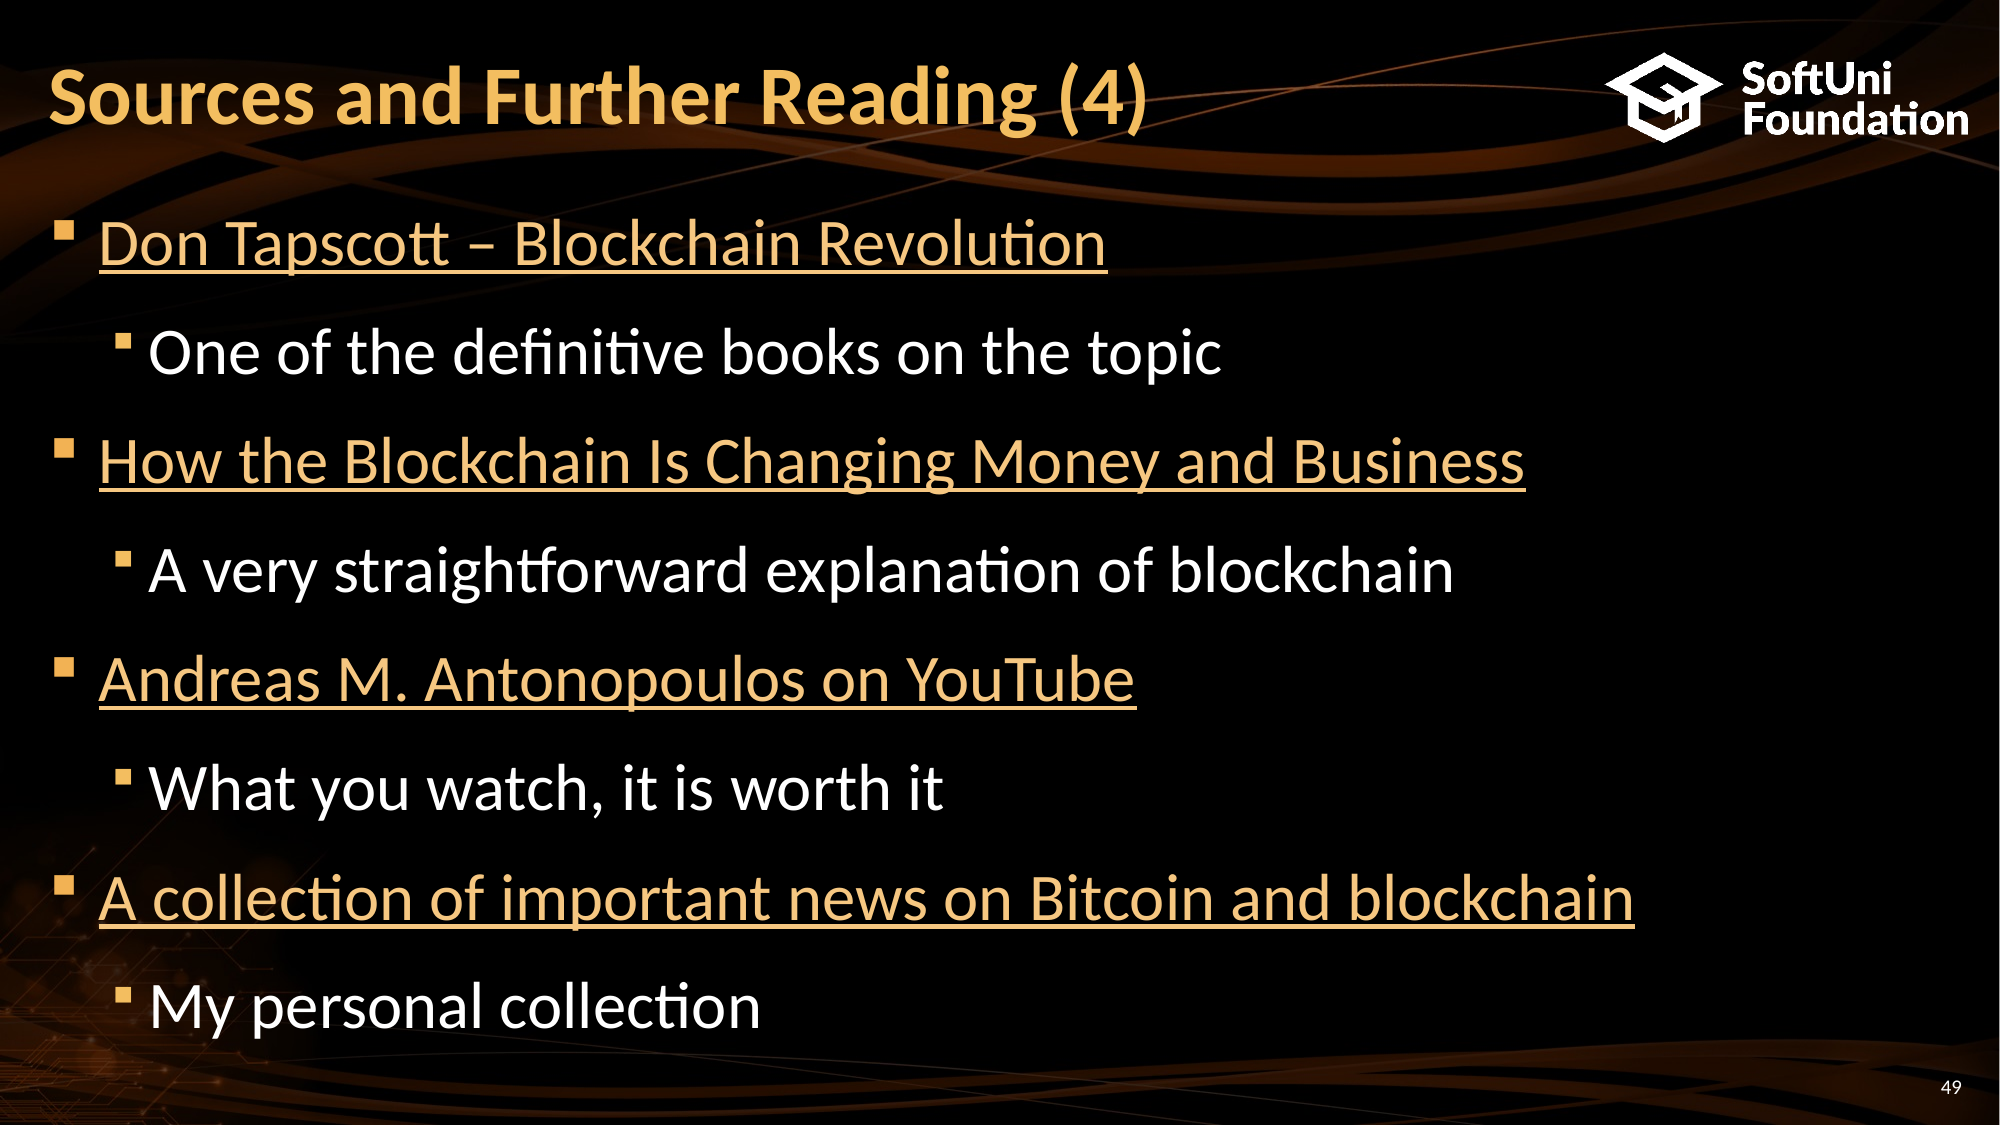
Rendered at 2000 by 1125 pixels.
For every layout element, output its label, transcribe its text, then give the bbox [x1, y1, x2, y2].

list Don Tapscott – Blockchain Revolution One of the definitive books on the topic How the Blockchain Is Changing Money and Business A very straightforward explanation of blockchain Andreas M. Antonopoulos on YouTube What you watch, it is worth it A collection of important news on Bitcoin and blockchain My personal collection [31, 188, 1968, 1103]
picture [0, 0, 2000, 1125]
title Sources and Further Reading (4) [30, 6, 1602, 189]
